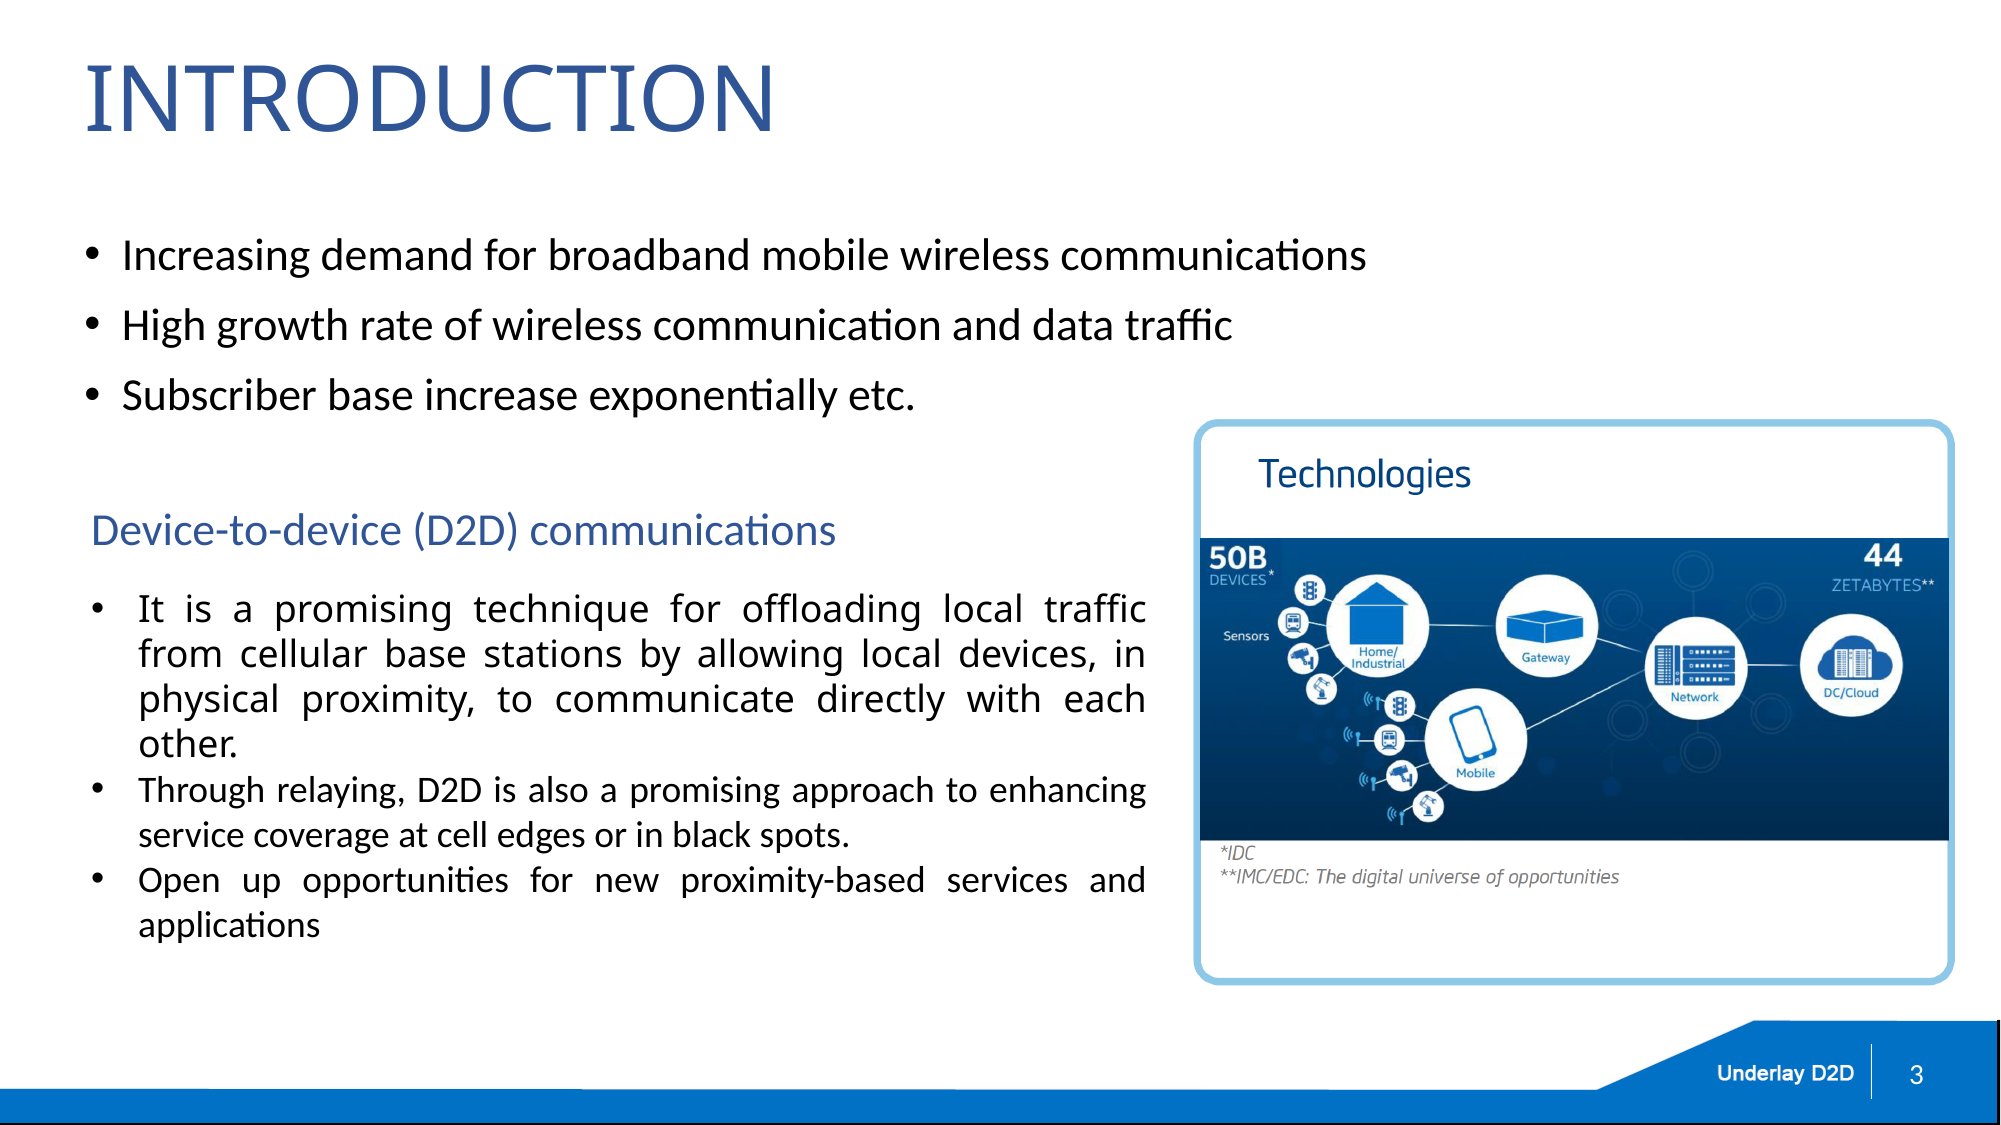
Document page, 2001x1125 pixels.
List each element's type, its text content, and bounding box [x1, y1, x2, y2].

list Increasing demand for broadband mobile wireless communications High growth rate of wireless communication and data traffic Subscriber base increase exponentially etc. [69, 223, 1939, 458]
picture [0, 0, 2001, 1125]
title INTRODUCTION [69, 22, 1939, 182]
slide_number 3 [1862, 1042, 1939, 1103]
text_box It is a promising technique for offloading local traffic from cellular base stations by allowing local devices, in physical proximity, to communicate directly with each other. Through relaying, D2D is also a promising approach to enhancing service coverage at cell edges or in black spots. Open up opportunities for new proximity-based services and applications [76, 577, 1163, 953]
text_box Device-to-device (D2D) communications [76, 491, 1181, 562]
